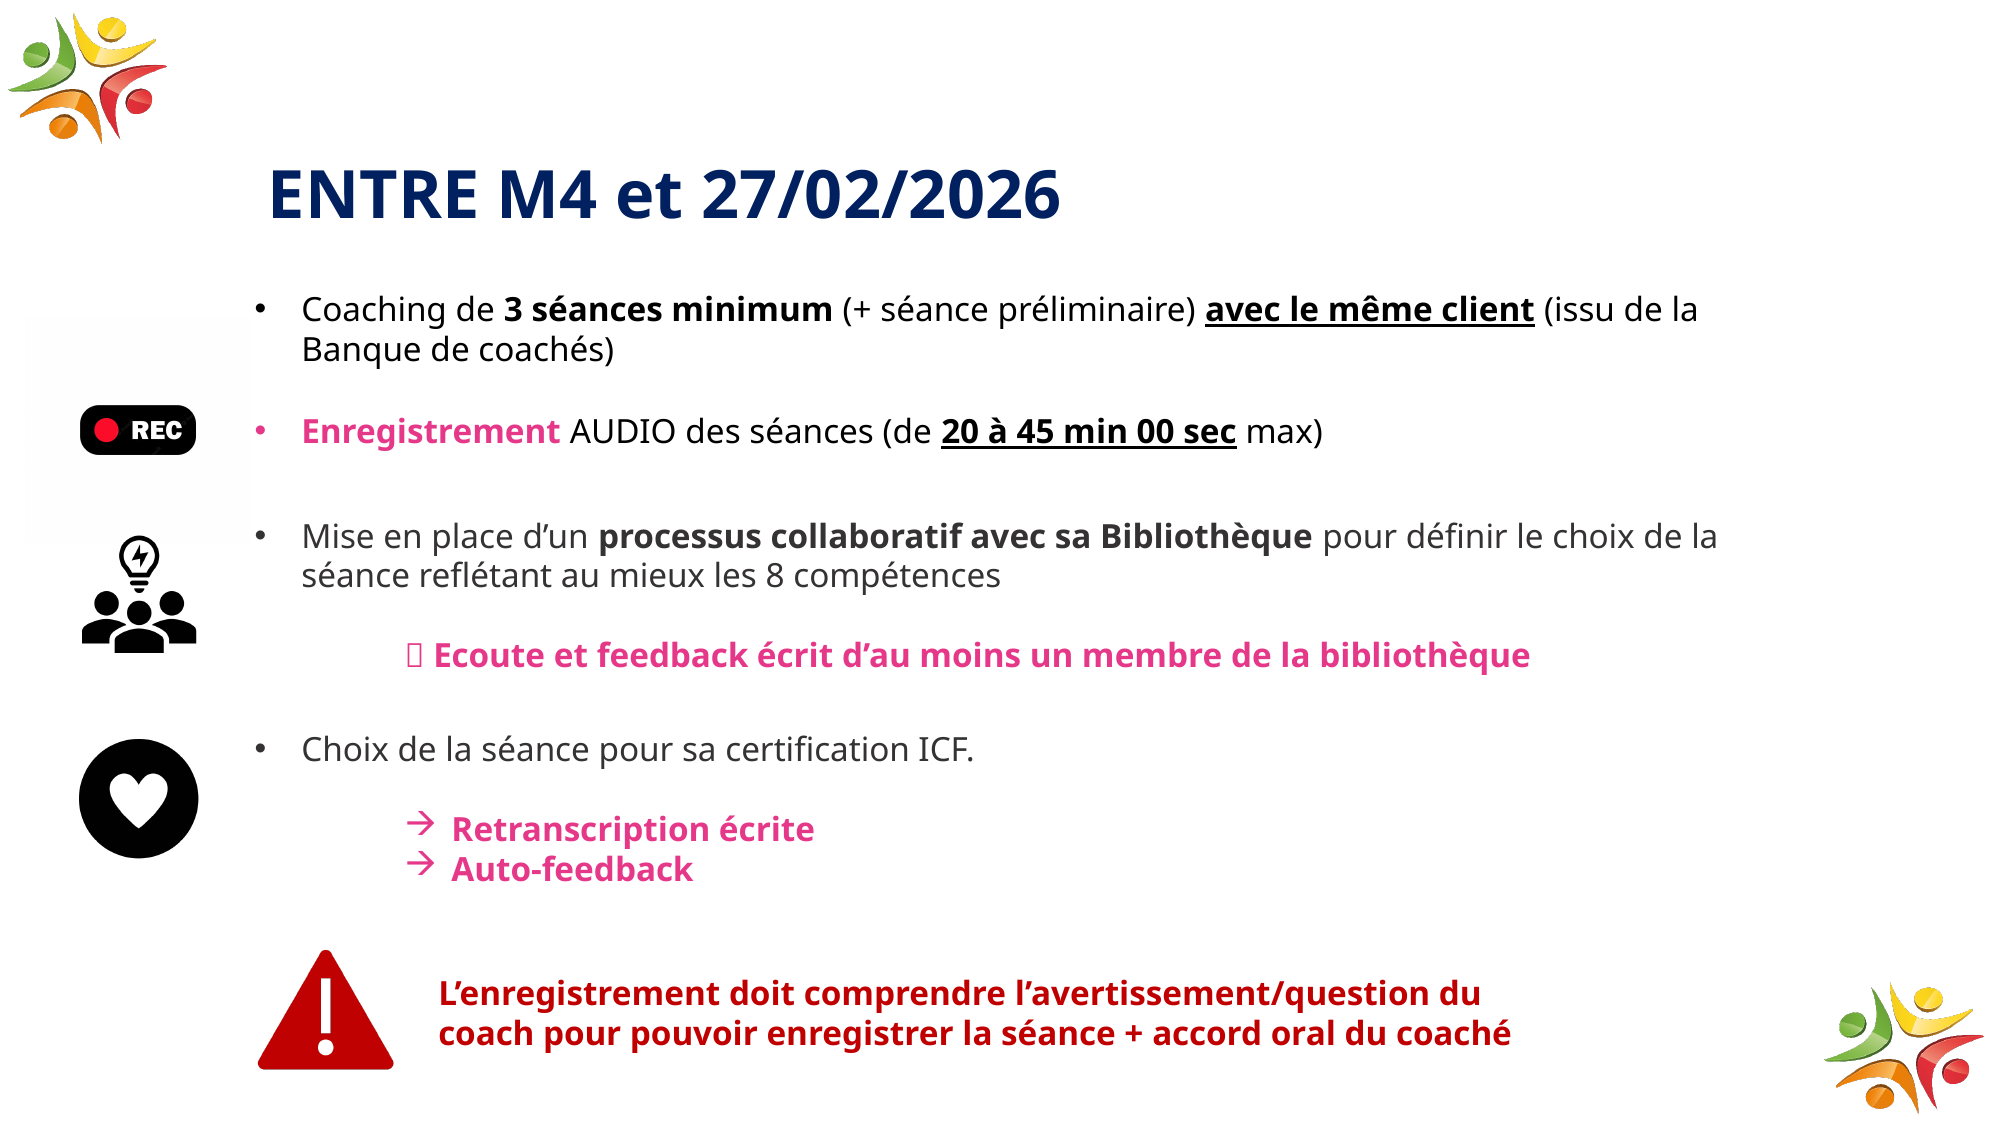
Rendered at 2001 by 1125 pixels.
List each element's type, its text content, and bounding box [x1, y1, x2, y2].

picture [63, 723, 214, 874]
picture [1824, 981, 1984, 1115]
text_box Choix de la séance pour sa certification ICF. Retranscription écrite Auto-feedback [239, 720, 1240, 896]
text_box Enregistrement AUDIO des séances (de 20 à 45 min 00 sec max) [251, 402, 1650, 458]
picture [250, 934, 401, 1085]
text_box ENTRE M4 et 27/02/2026 [253, 144, 1078, 240]
text_box L’enregistrement doit comprendre l’avertissement/question du coach pour pouvoir enregistrer la séance + accord oral du coaché [423, 964, 1600, 1060]
picture [7, 11, 167, 145]
picture [25, 317, 251, 670]
text_box Coaching de 3 séances minimum (+ séance préliminaire) avec le même client (issu de la Banque de coachés) [239, 281, 1802, 376]
text_box Mise en place d’un processus collaboratif avec sa Bibliothèque pour définir le choix de la séance reflétant au mieux les 8 compétences  Ecoute et feedback écrit d’au moins un membre de la bibliothèque [239, 507, 1816, 682]
